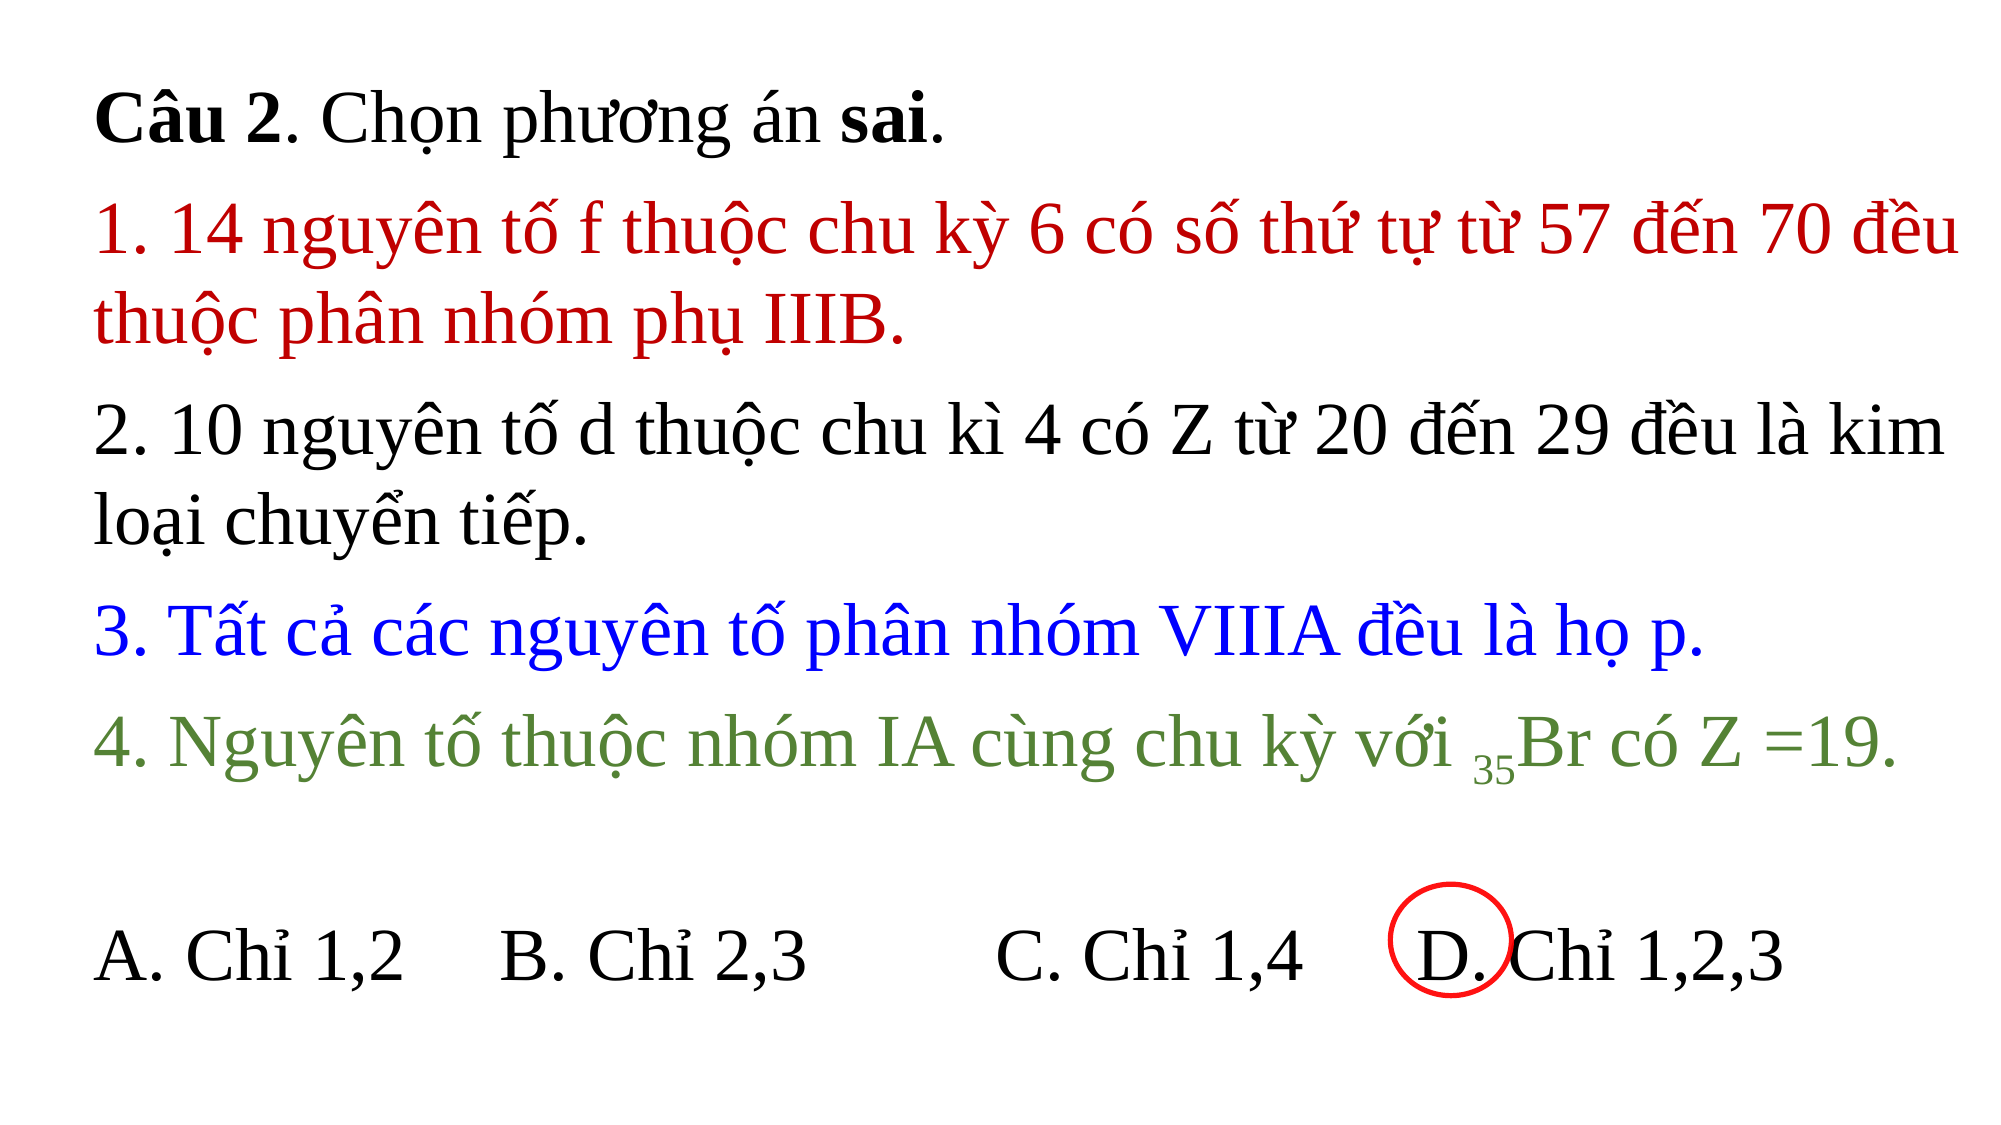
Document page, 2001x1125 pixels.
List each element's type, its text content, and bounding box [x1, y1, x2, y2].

text_box [1389, 883, 1513, 997]
list Câu 2. Chọn phương án sai. 1. 14 nguyên tố f thuộc chu kỳ 6 có số thứ tự từ 57 đến 70 đều thuộc phân nhóm phụ IIIB. 2. 10 nguyên tố d thuộc chu kì 4 có Z từ 20 đến 29 đều là kim loại chuyển tiếp. 3. Tất cả các nguyên tố phân nhóm VIIIA đều là họ p. 4. Nguyên tố thuộc nhóm IA cùng chu kỳ với 35Br có Z =19. A. Chỉ 1,2 B. Chỉ 2,3 C. Chỉ 1,4 D. Chỉ 1,2,3 [78, 60, 2000, 940]
